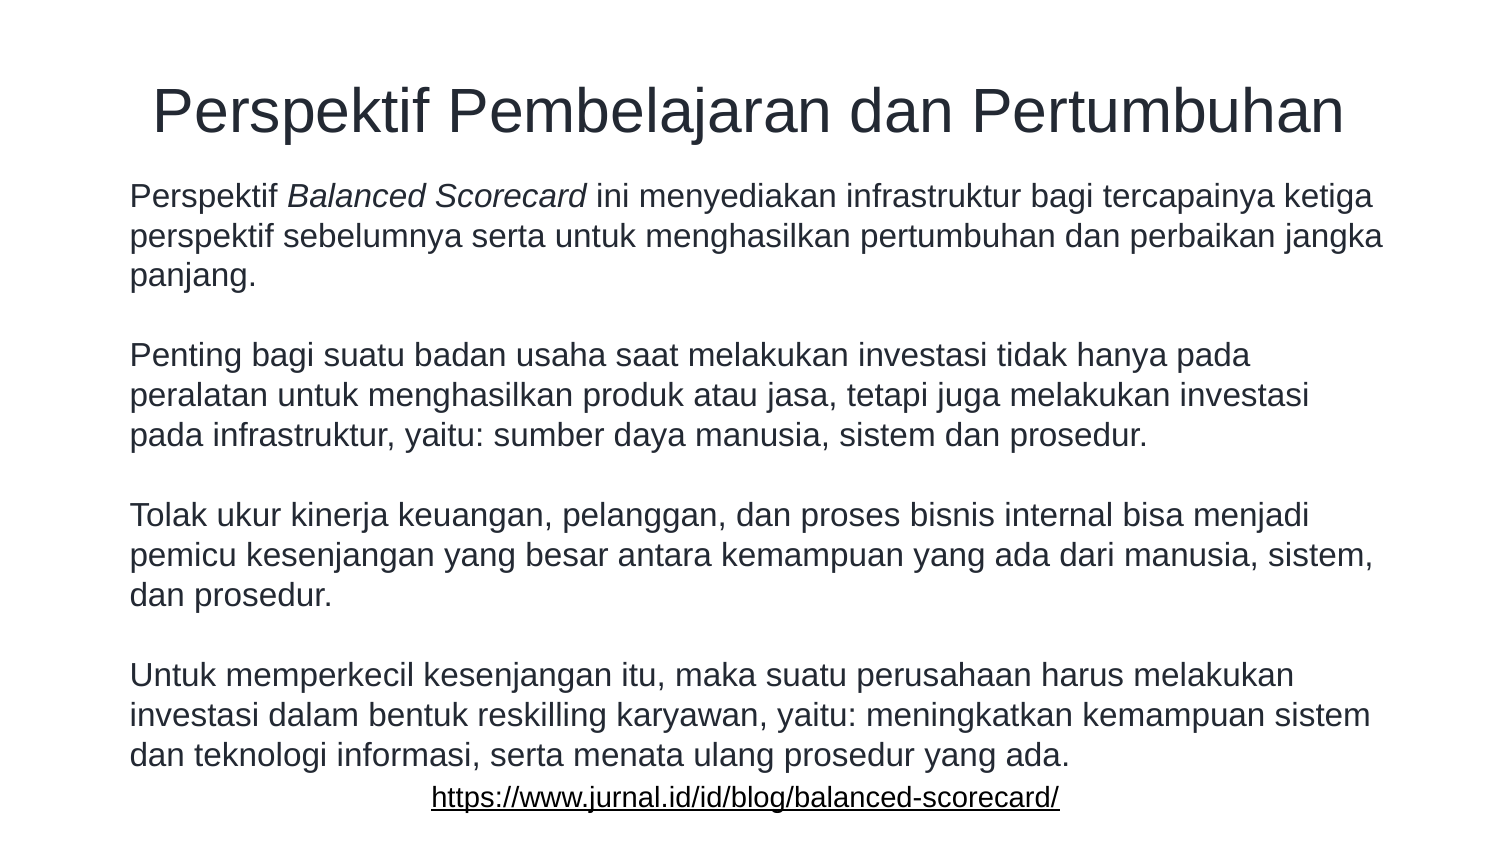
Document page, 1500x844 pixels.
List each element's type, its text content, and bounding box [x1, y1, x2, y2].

text_box Perspektif Balanced Scorecard ini menyediakan infrastruktur bagi tercapainya ketiga perspektif sebelumnya serta untuk menghasilkan pertumbuhan dan perbaikan jangka panjang. Penting bagi suatu badan usaha saat melakukan investasi tidak hanya pada peralatan untuk menghasilkan produk atau jasa, tetapi juga melakukan investasi pada infrastruktur, yaitu: sumber daya manusia, sistem dan prosedur. Tolak ukur kinerja keuangan, pelanggan, dan proses bisnis internal bisa menjadi pemicu kesenjangan yang besar antara kemampuan yang ada dari manusia, sistem, dan prosedur. Untuk memperkecil kesenjangan itu, maka suatu perusahaan harus melakukan investasi dalam bentuk reskilling karyawan, yaitu: meningkatkan kemampuan sistem dan teknologi informasi, serta menata ulang prosedur yang ada. [114, 166, 1402, 780]
title Perspektif Pembelajaran dan Pertumbuhan [75, 67, 1425, 147]
text_box https://www.jurnal.id/id/blog/balanced-scorecard/ [374, 780, 1125, 821]
